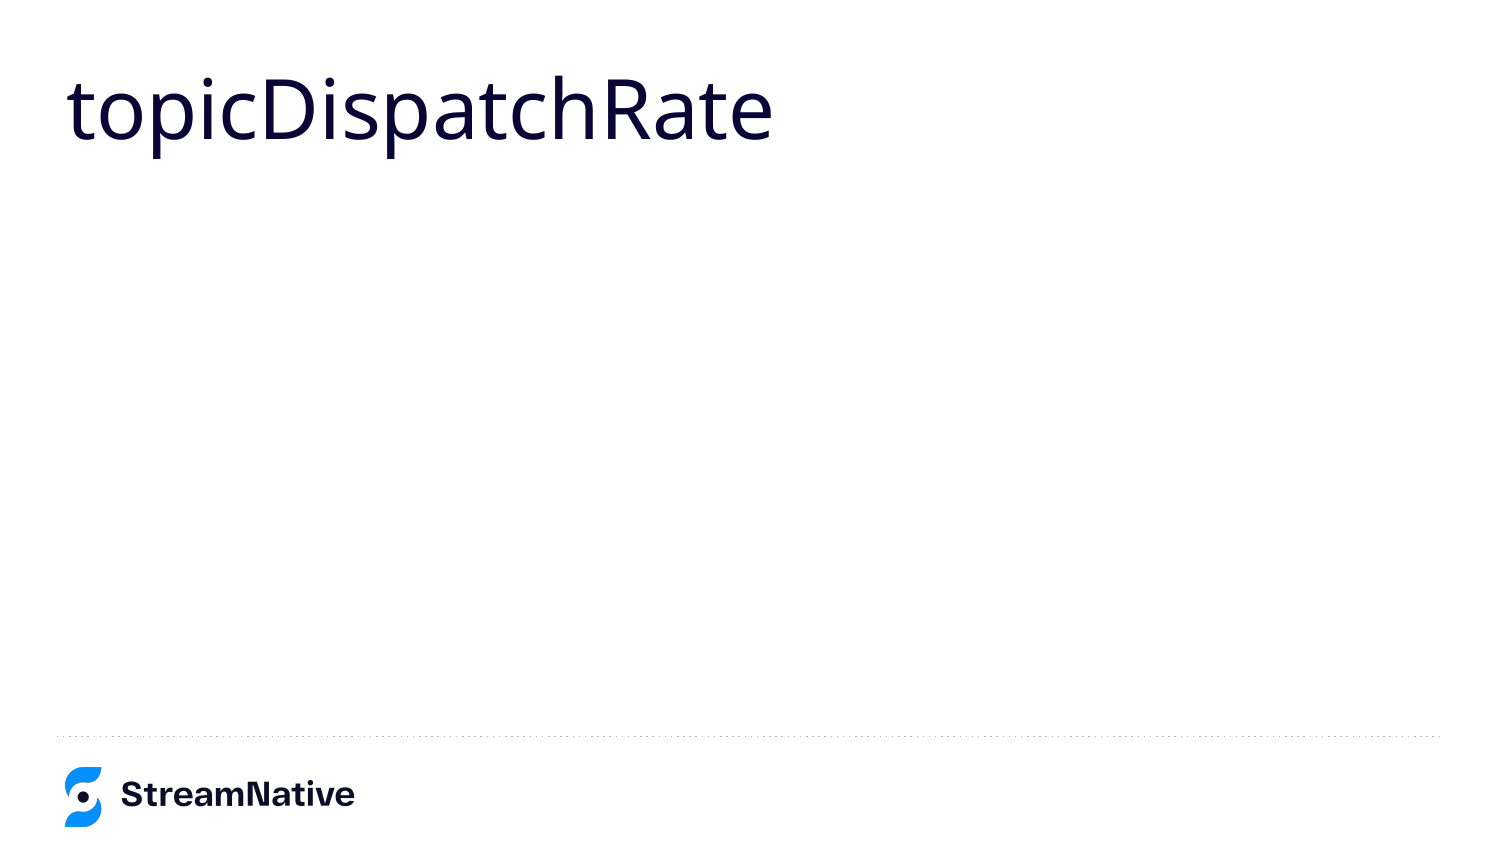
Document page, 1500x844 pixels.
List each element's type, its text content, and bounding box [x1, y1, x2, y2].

picture [56, 758, 363, 836]
title topicDispatchRate [51, 41, 1449, 159]
